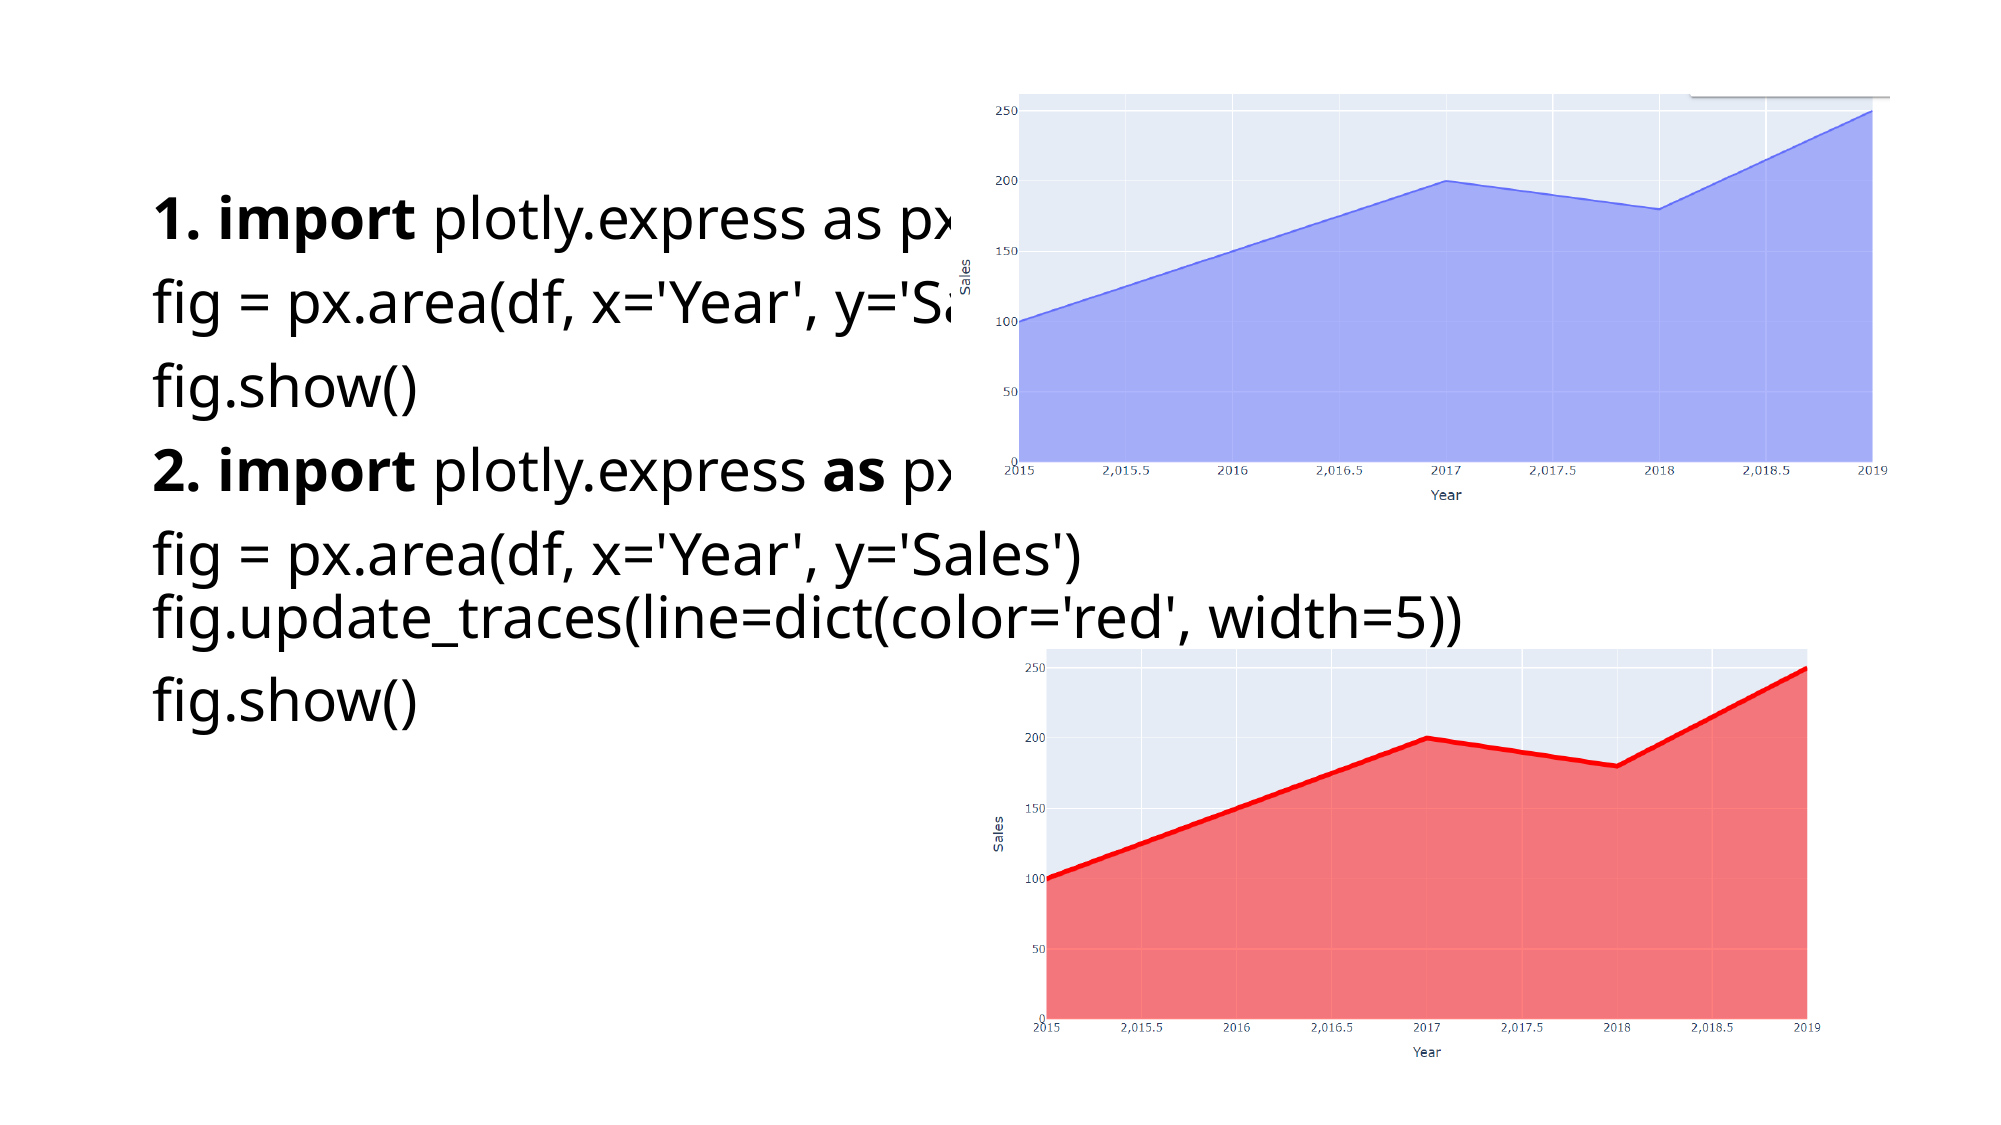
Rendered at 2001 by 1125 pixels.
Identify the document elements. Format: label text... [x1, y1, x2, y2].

picture [951, 94, 1890, 505]
picture [983, 649, 1831, 1060]
list 1. import plotly.express as px fig = px.area(df, x='Year', y='Sales’) fig.show() 2. import plotly.express as px fig = px.area(df, x='Year', y='Sales') fig.update_traces(line=dict(color='red', width=5)) fig.show() [137, 182, 1863, 1014]
